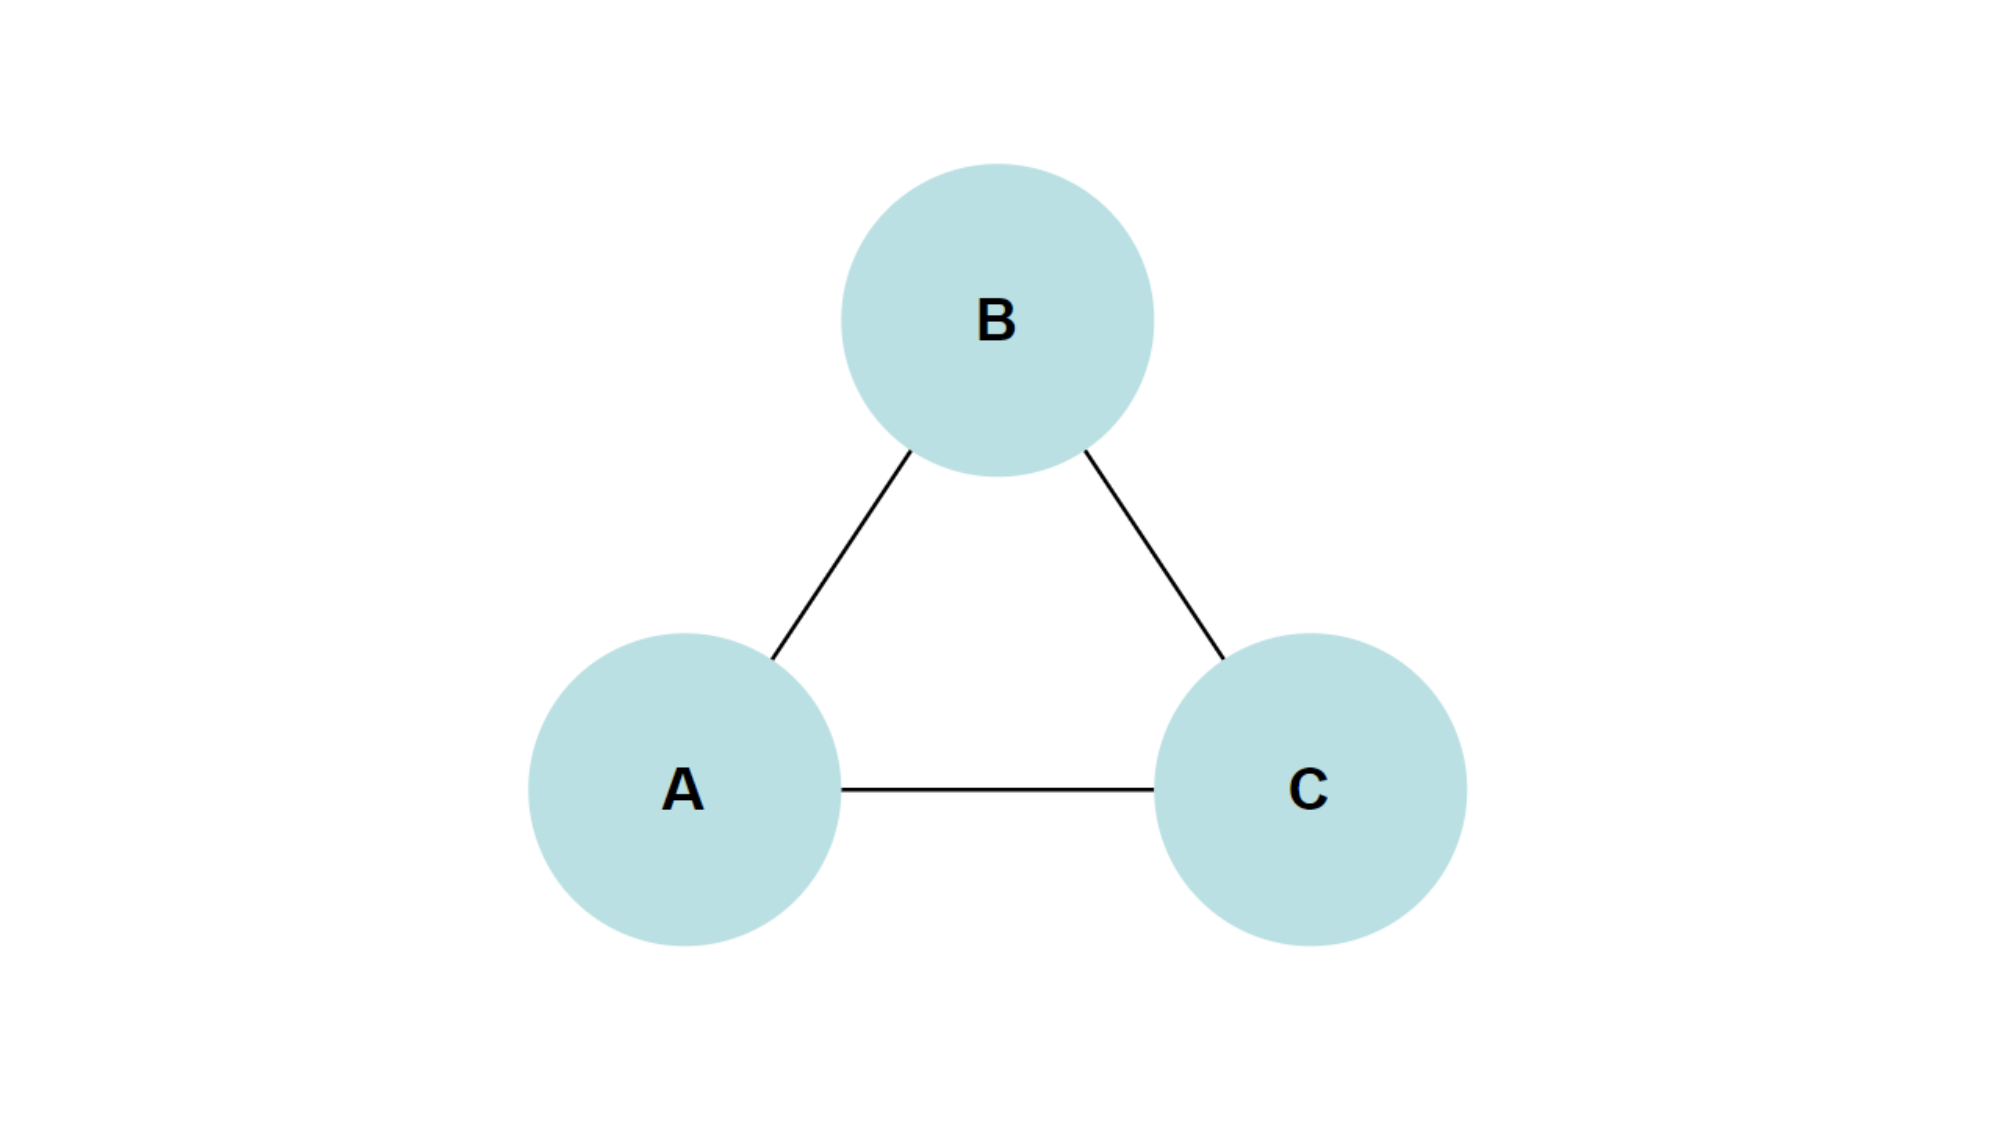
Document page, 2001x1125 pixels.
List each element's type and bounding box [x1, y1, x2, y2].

picture [522, 156, 1478, 968]
